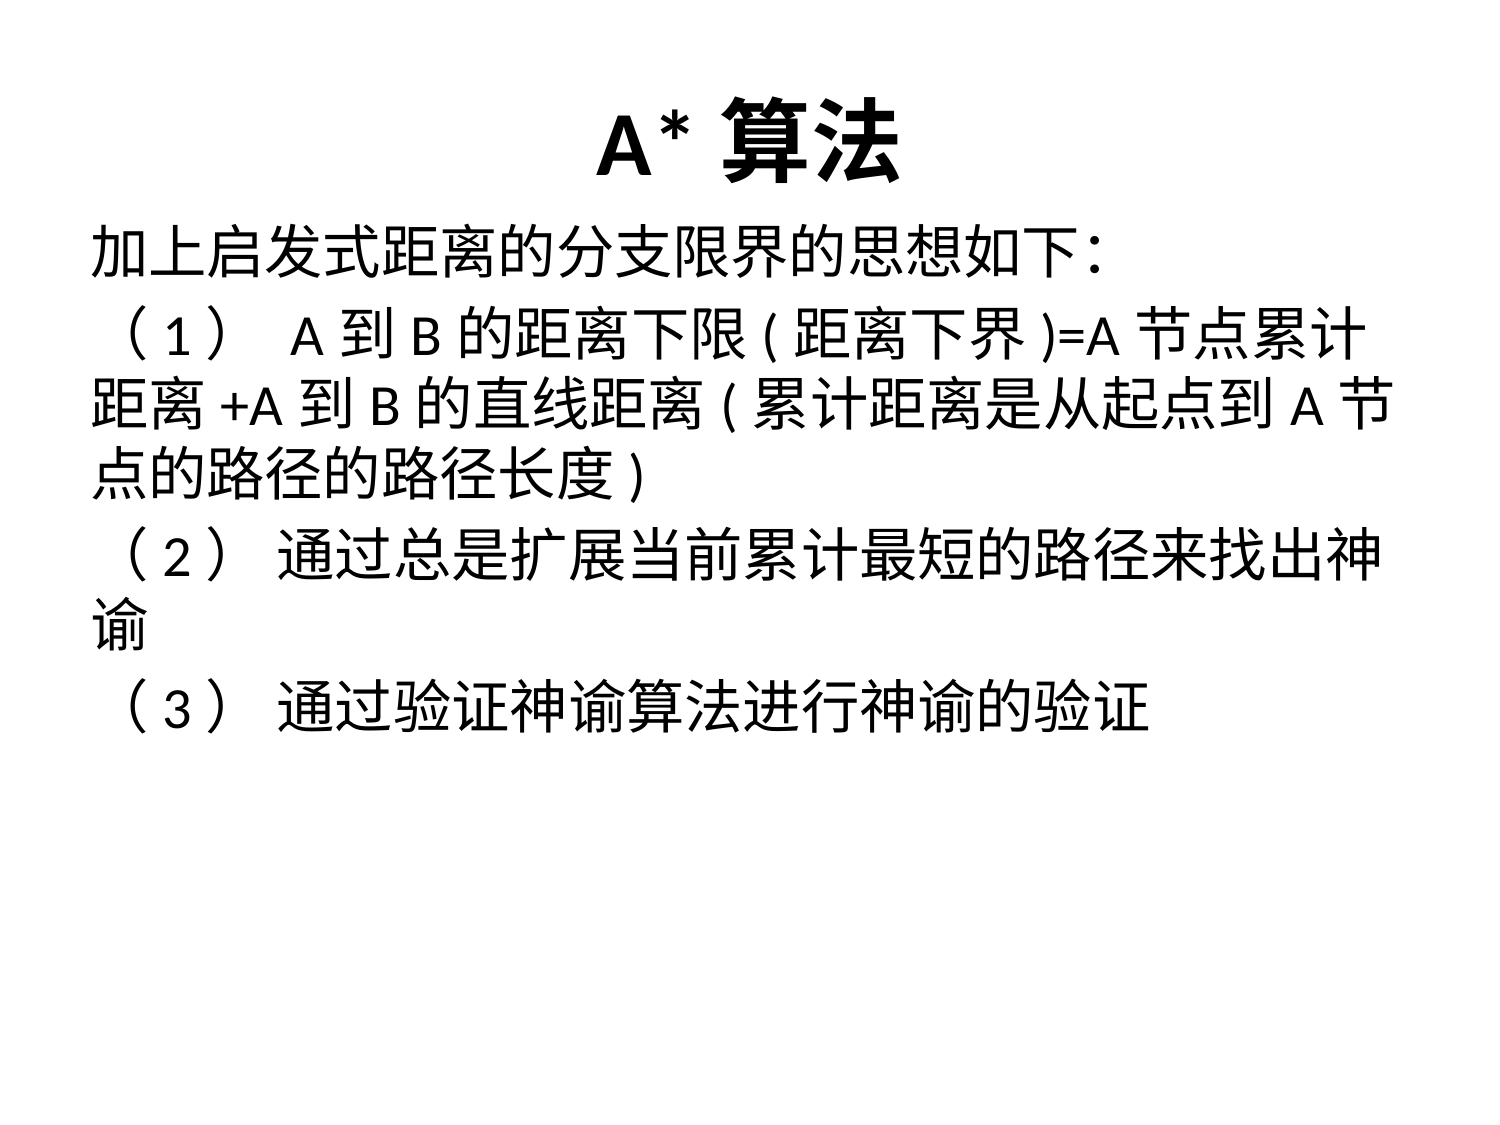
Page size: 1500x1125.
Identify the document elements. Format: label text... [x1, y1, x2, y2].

title A*算法 [75, 45, 1425, 208]
list 加上启发式距离的分支限界的思想如下： （1） A到B的距离下限(距离下界)=A节点累计距离+A到B的直线距离(累计距离是从起点到A节点的路径的路径长度) （2） 通过总是扩展当前累计最短的路径来找出神谕 （3） 通过验证神谕算法进行神谕的验证 [75, 208, 1425, 951]
